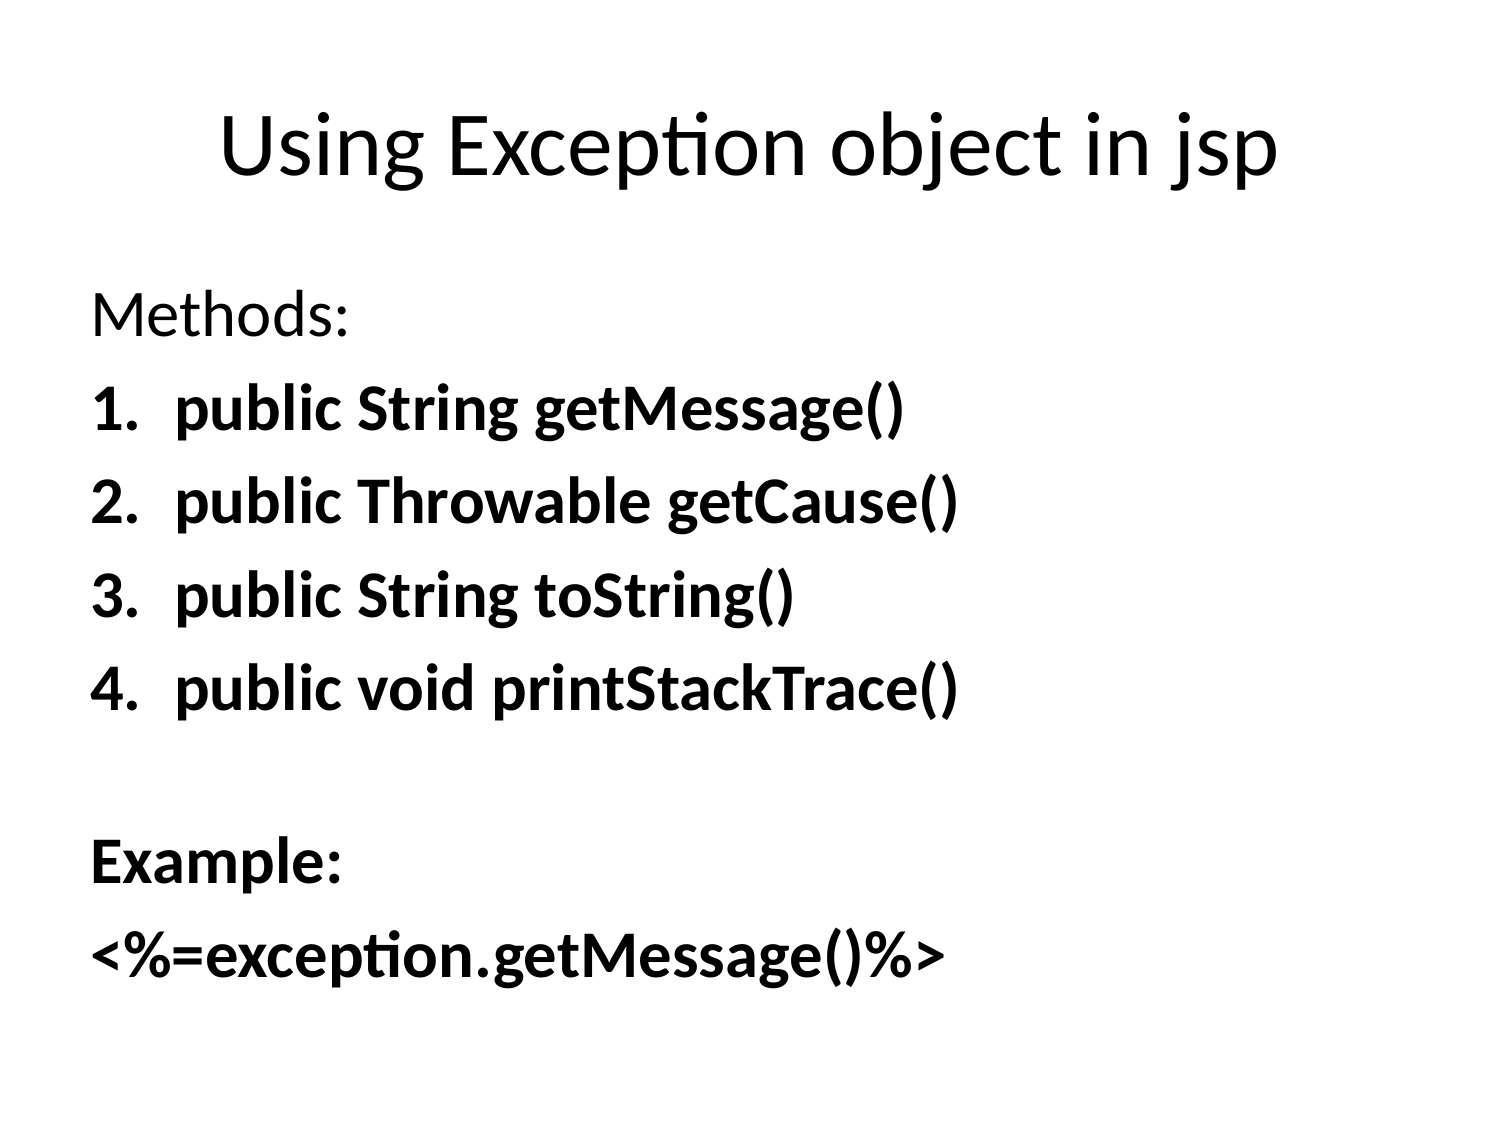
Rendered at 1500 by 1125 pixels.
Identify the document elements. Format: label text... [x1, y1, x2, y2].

title Using Exception object in jsp [75, 45, 1425, 233]
list Methods: public String getMessage() public Throwable getCause() public String toString() public void printStackTrace() Example: <%=exception.getMessage()%> [75, 262, 1425, 1005]
